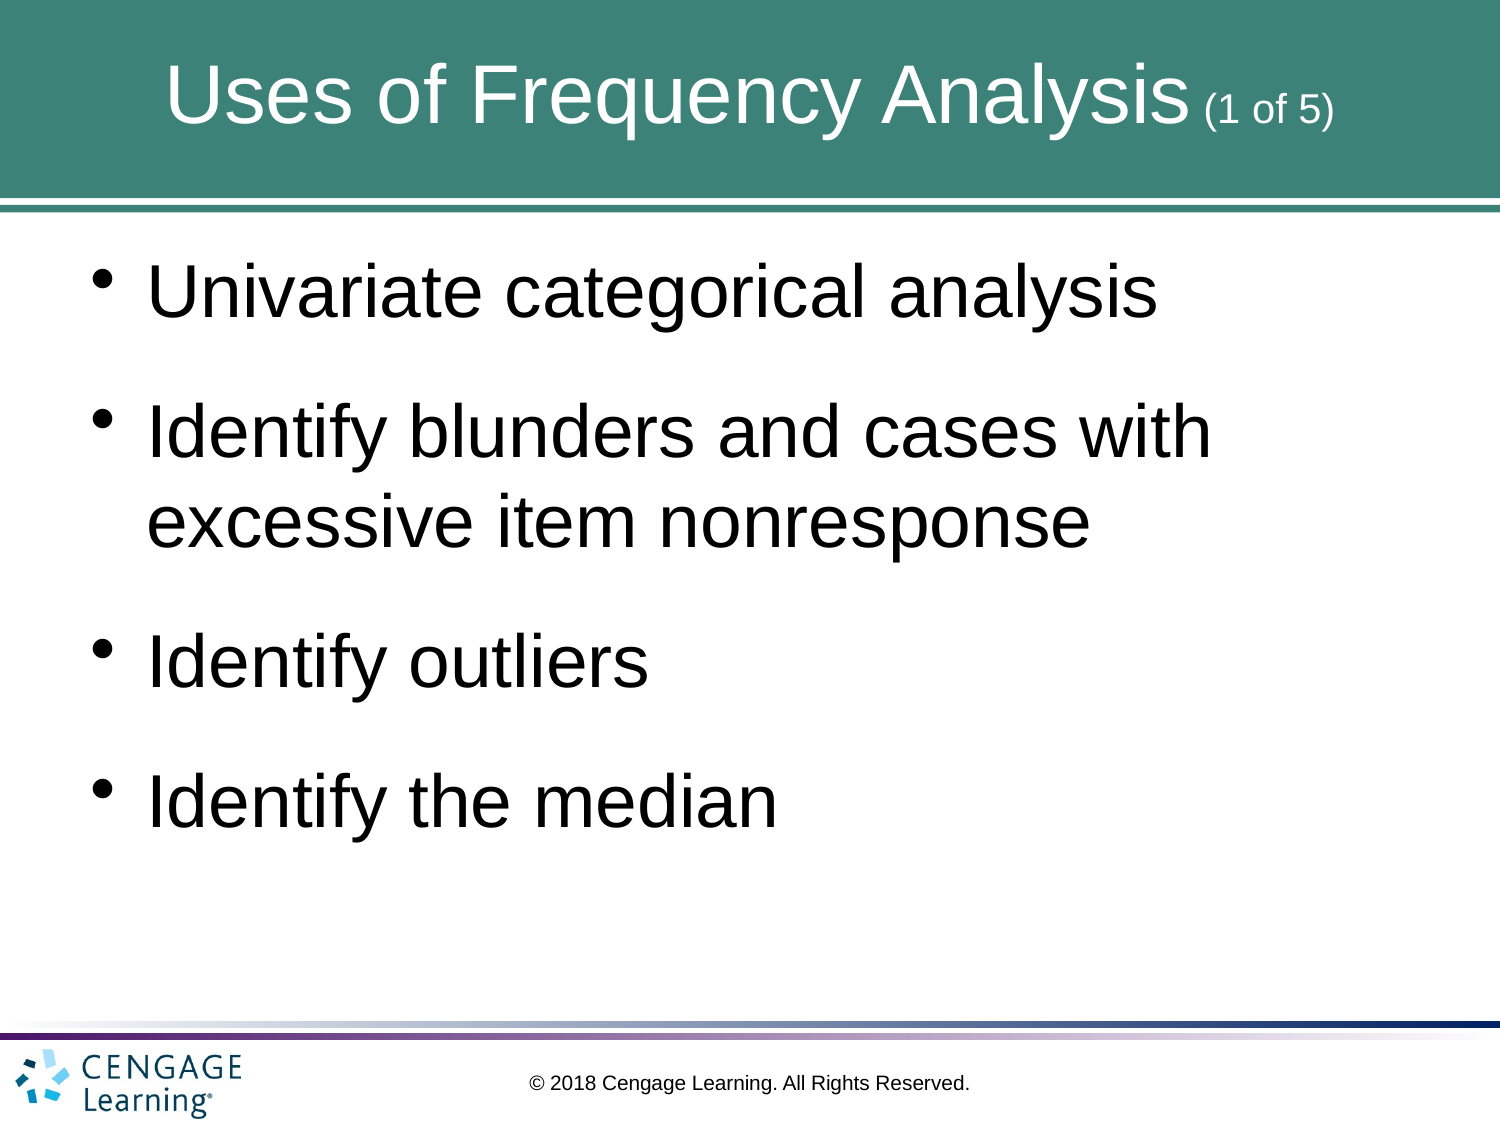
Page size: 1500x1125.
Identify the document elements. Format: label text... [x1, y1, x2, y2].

picture [15, 1049, 241, 1119]
title Uses of Frequency Analysis (1 of 5) [37, 0, 1463, 181]
list Univariate categorical analysis Identify blunders and cases with excessive item nonresponse Identify outliers Identify the median [74, 234, 1426, 1001]
